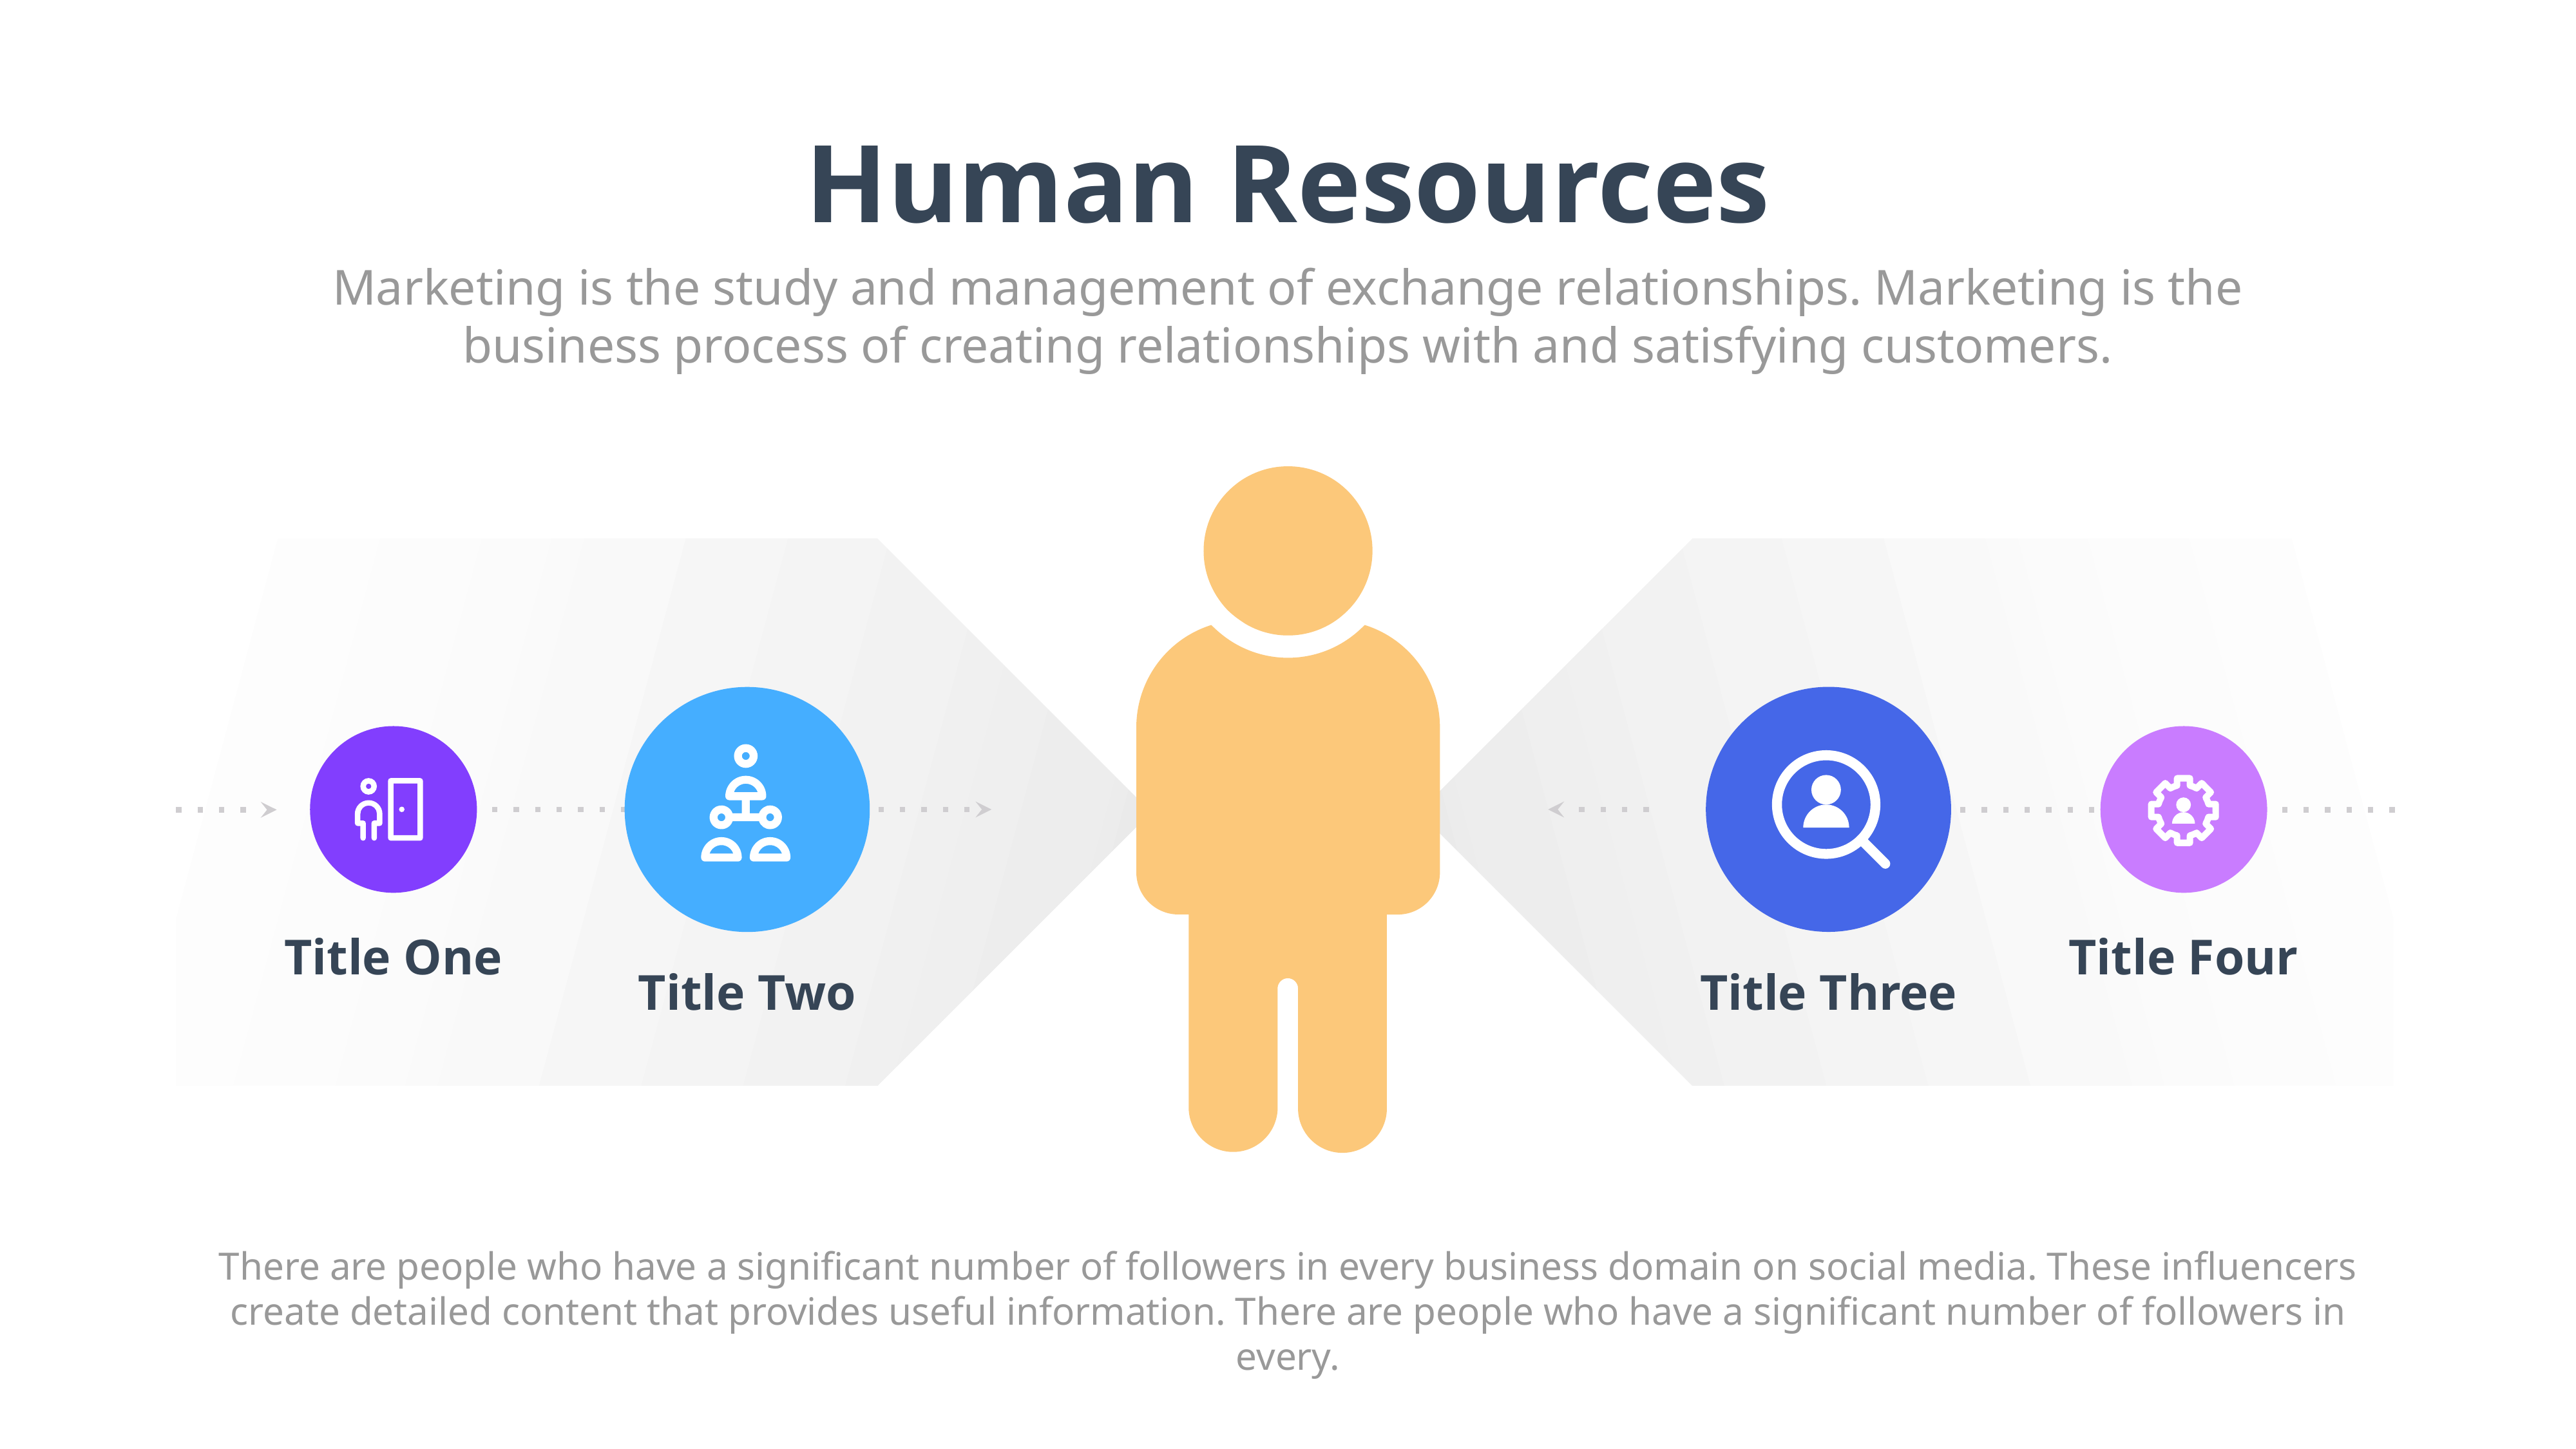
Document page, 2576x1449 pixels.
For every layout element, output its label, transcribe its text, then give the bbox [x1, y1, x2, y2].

text_box [310, 726, 477, 893]
text_box [1706, 687, 1951, 933]
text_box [354, 777, 423, 841]
text_box [2100, 815, 2267, 893]
text_box Marketing is the study and management of exchange relationships. Marketing is the business process of creating relationships with and satisfying customers. [281, 251, 2295, 377]
text_box [1443, 538, 2394, 1086]
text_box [1771, 750, 1891, 869]
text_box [2148, 775, 2220, 847]
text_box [701, 744, 791, 862]
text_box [1136, 466, 1440, 1153]
text_box Title Two [604, 956, 891, 1025]
text_box [2100, 726, 2267, 809]
text_box Title One [249, 921, 537, 989]
text_box [624, 687, 870, 809]
text_box There are people who have a significant number of followers in every business domain on social media. These influencers create detailed content that provides useful information. There are people who have a significant number of followers in every. [181, 1238, 2395, 1383]
text_box [624, 815, 870, 933]
text_box [176, 538, 1132, 1086]
text_box Title Four [2039, 921, 2327, 989]
text_box Human Resources [770, 110, 1806, 249]
text_box Title Three [1685, 956, 1972, 1025]
